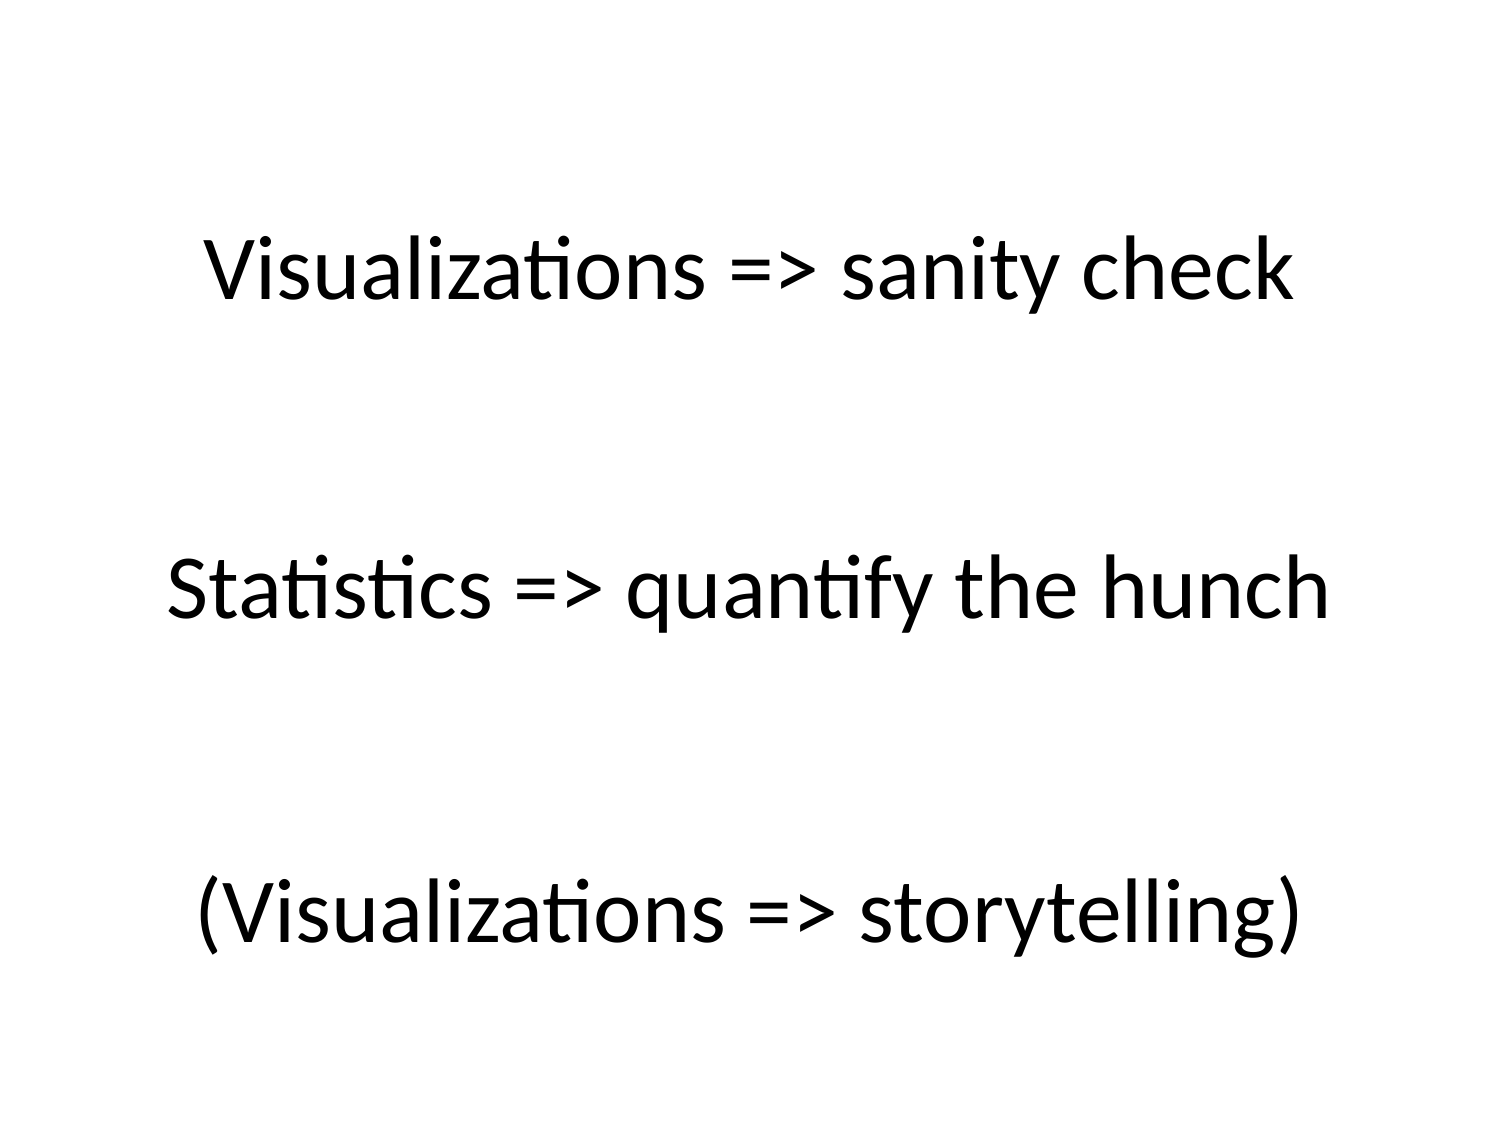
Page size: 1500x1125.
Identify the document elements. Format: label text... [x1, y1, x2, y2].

text_box Statistics => quantify the hunch [74, 488, 1425, 676]
text_box (Visualizations => storytelling) [74, 811, 1425, 1000]
title Visualizations => sanity check [75, 169, 1425, 357]
